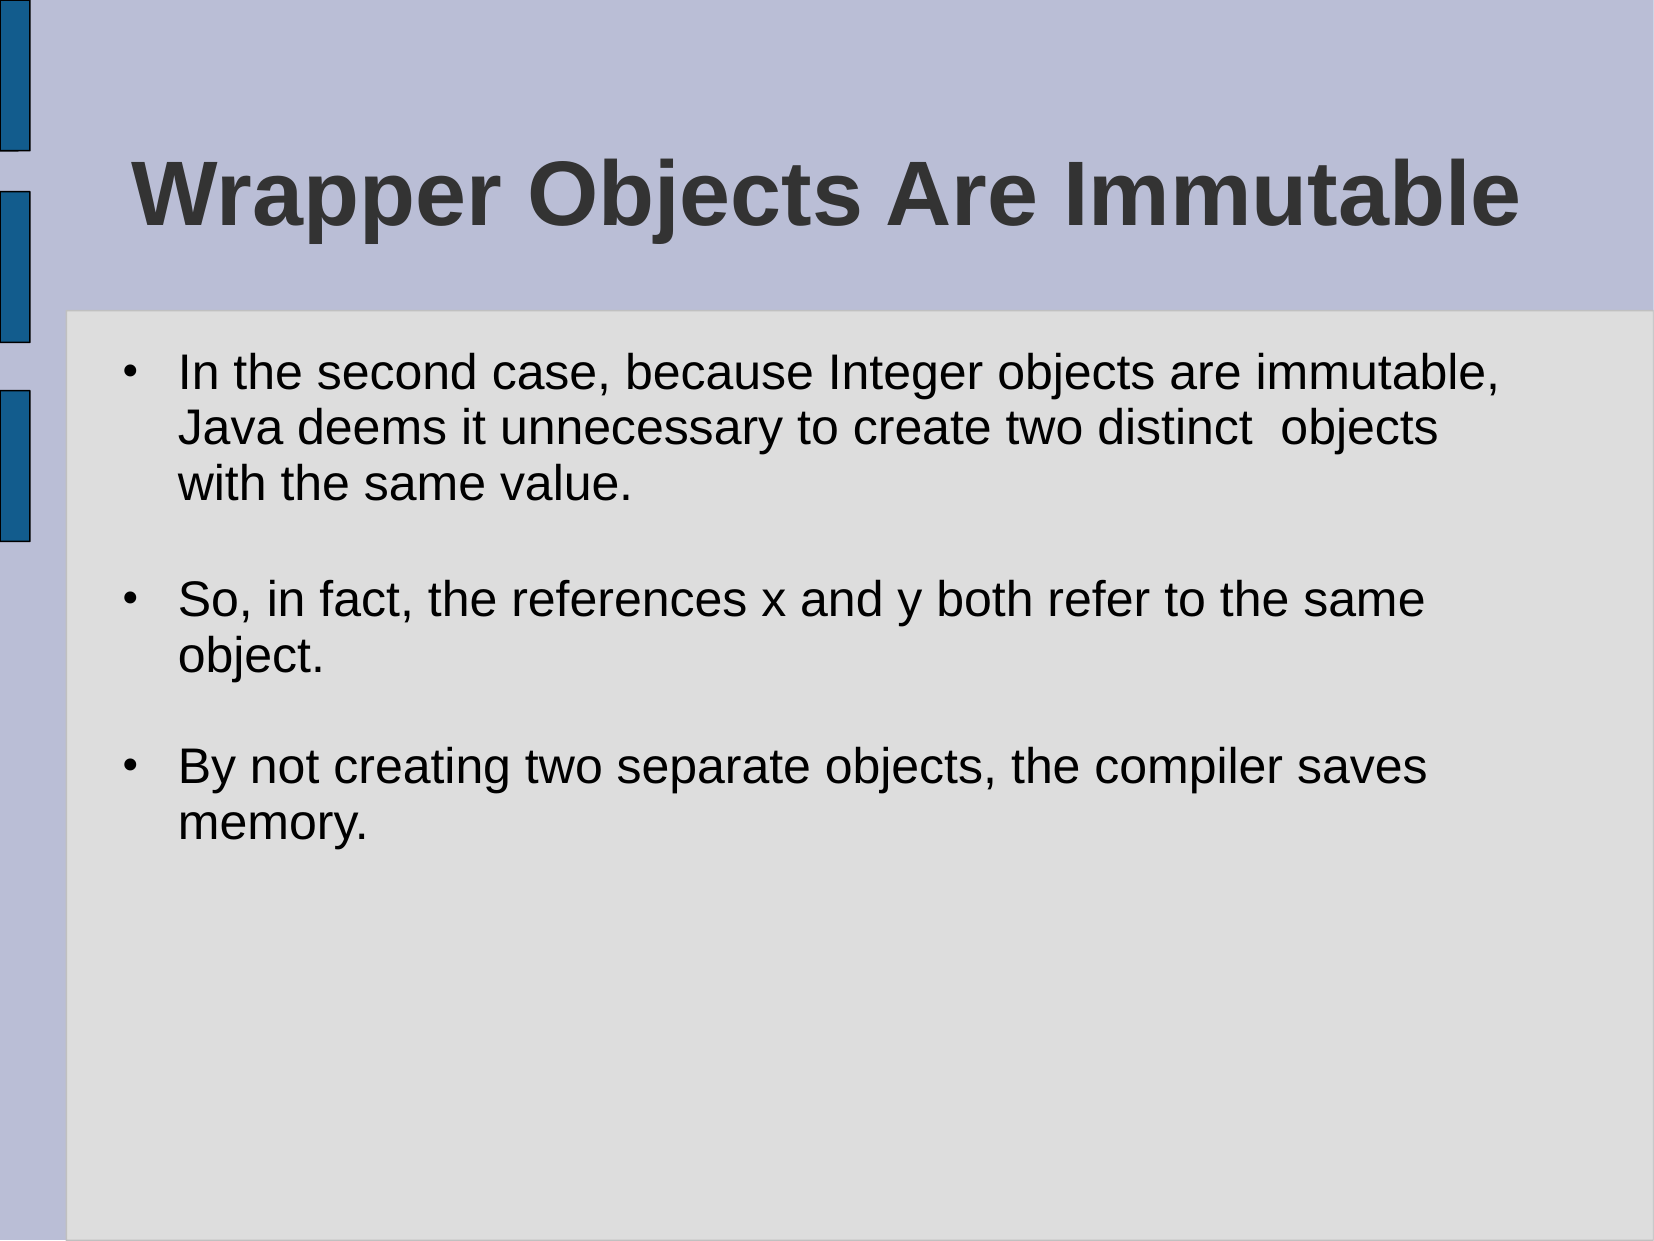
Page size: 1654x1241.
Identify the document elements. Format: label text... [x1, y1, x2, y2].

title Wrapper Objects Are Immutable [121, 90, 1534, 298]
list In the second case, because Integer objects are immutable, Java deems it unnecessary to create two distinct objects with the same value. So, in fact, the references x and y both refer to the same object. By not creating two separate objects, the compiler saves memory. [121, 344, 1534, 1126]
